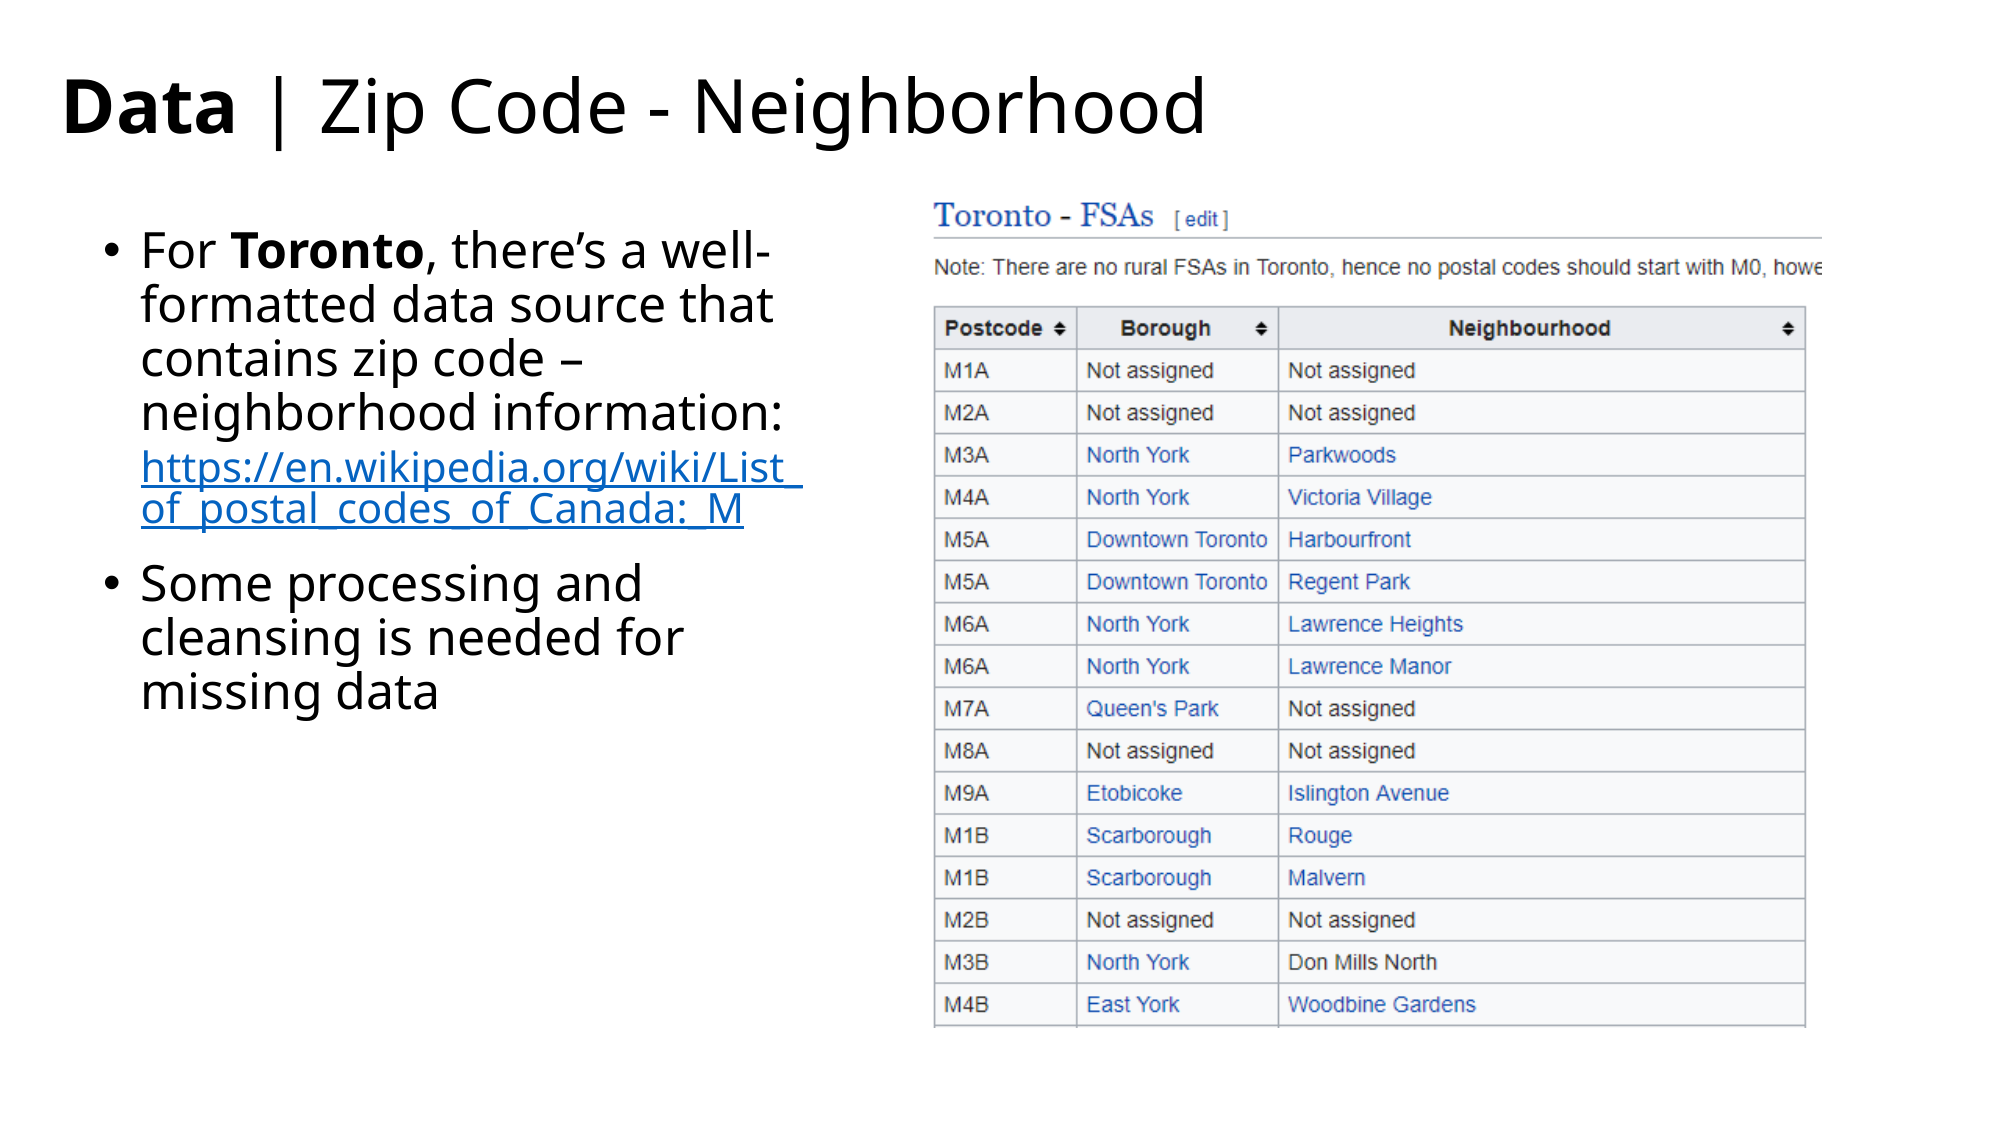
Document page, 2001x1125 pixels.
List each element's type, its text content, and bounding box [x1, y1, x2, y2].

title Data | Zip Code - Neighborhood [45, 43, 1950, 175]
list For Toronto, there’s a well-formatted data source that contains zip code – neighborhood information: https://en.wikipedia.org/wiki/List_of_postal_codes_of_Canada:_M Some processing and cleansing is needed for missing data [88, 217, 829, 1028]
picture [920, 192, 1822, 1028]
